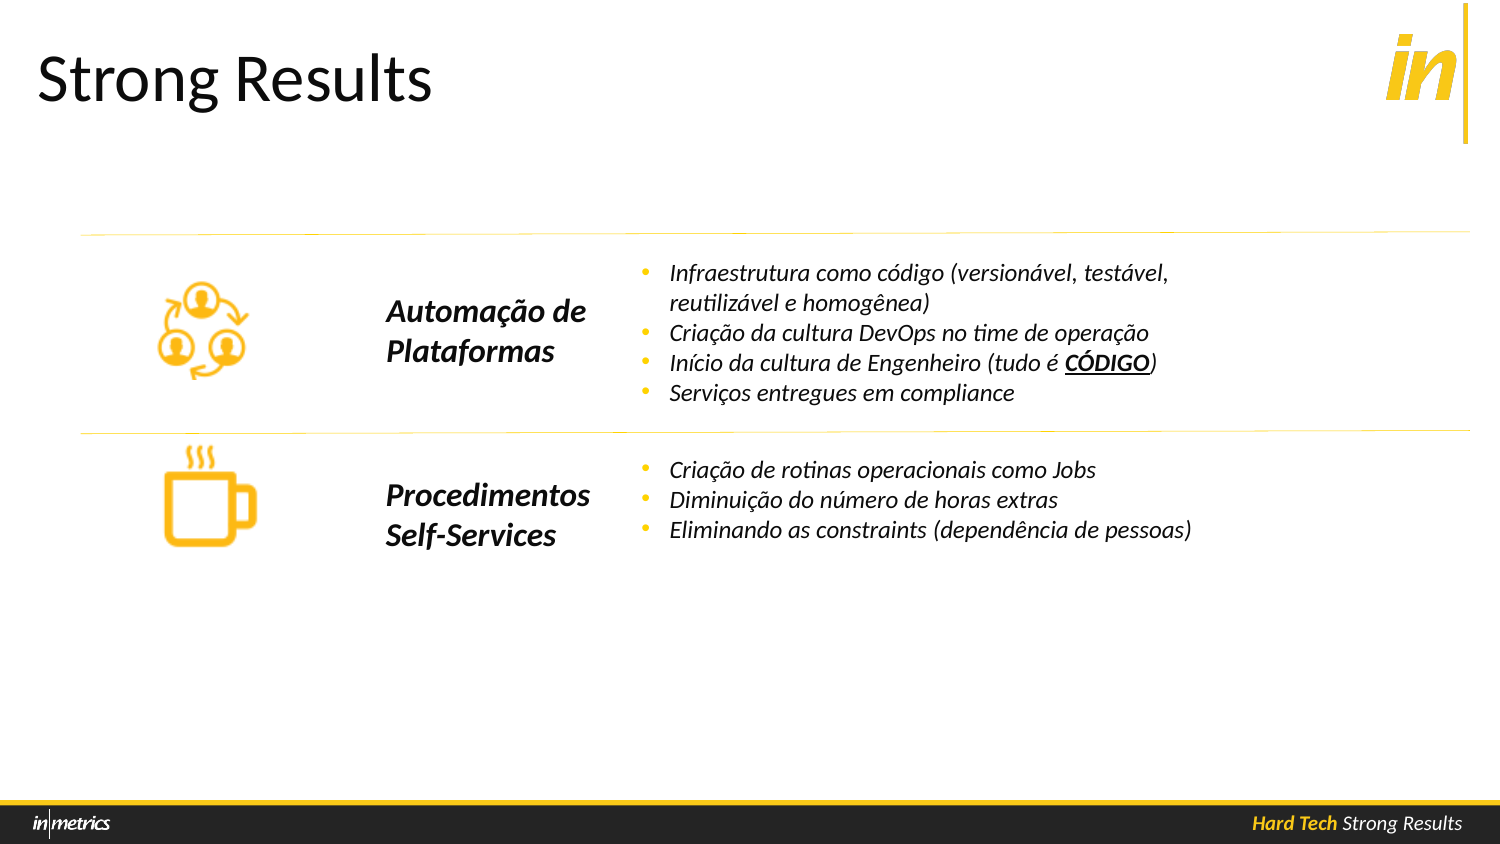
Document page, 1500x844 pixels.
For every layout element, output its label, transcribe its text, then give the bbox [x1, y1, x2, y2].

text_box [80, 231, 1470, 575]
picture [1386, 3, 1468, 144]
picture [32, 809, 111, 839]
text_box Strong Results [22, 35, 1465, 90]
